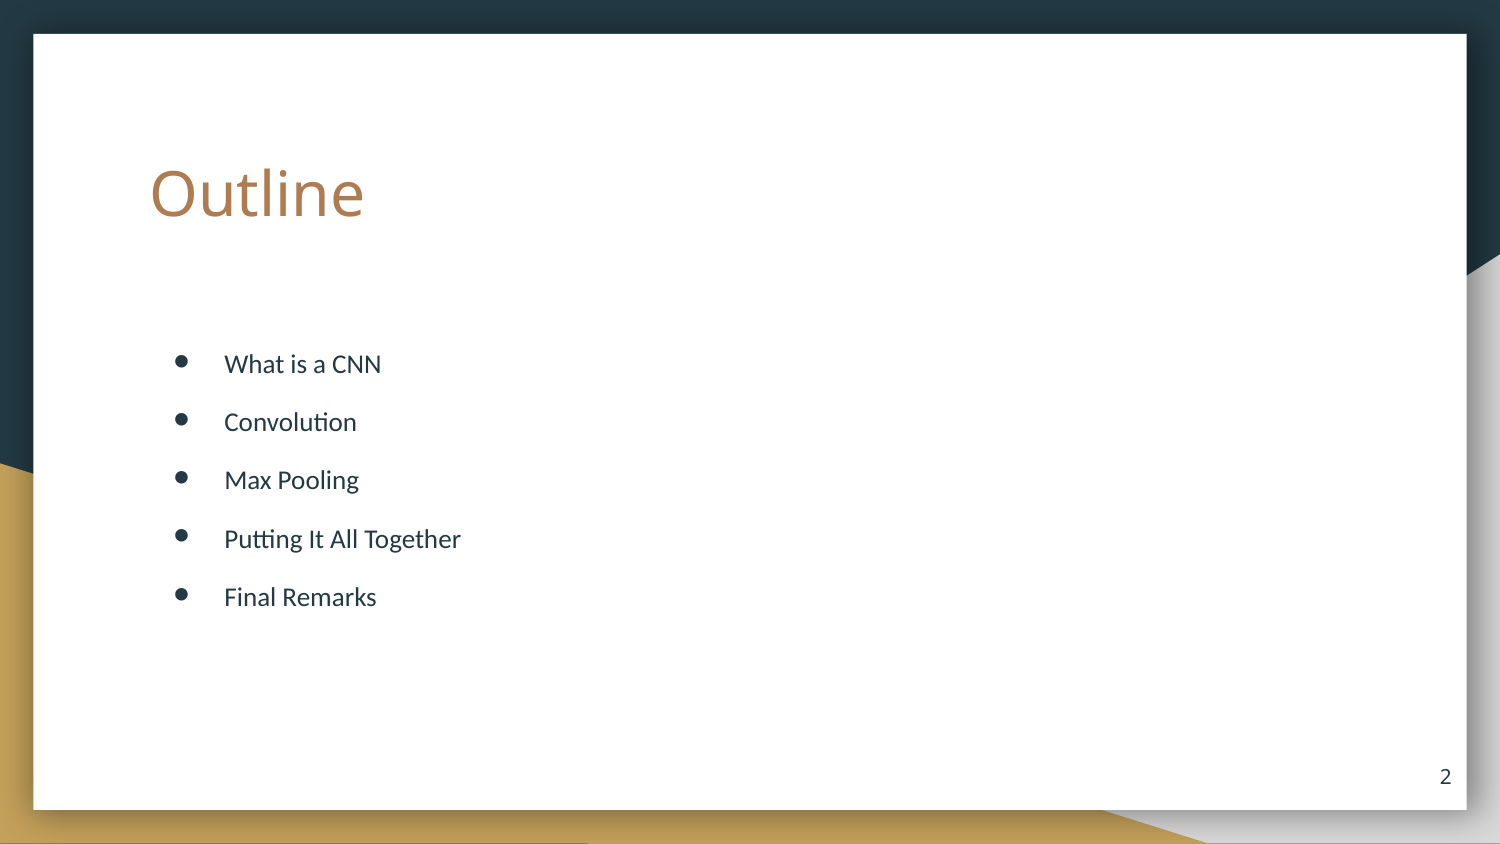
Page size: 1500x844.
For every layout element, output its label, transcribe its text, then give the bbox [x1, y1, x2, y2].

list What is a CNN Convolution Max Pooling Putting It All Together Final Remarks [134, 326, 1366, 729]
title Outline [134, 138, 1366, 296]
slide_number ‹#› [1376, 745, 1467, 810]
